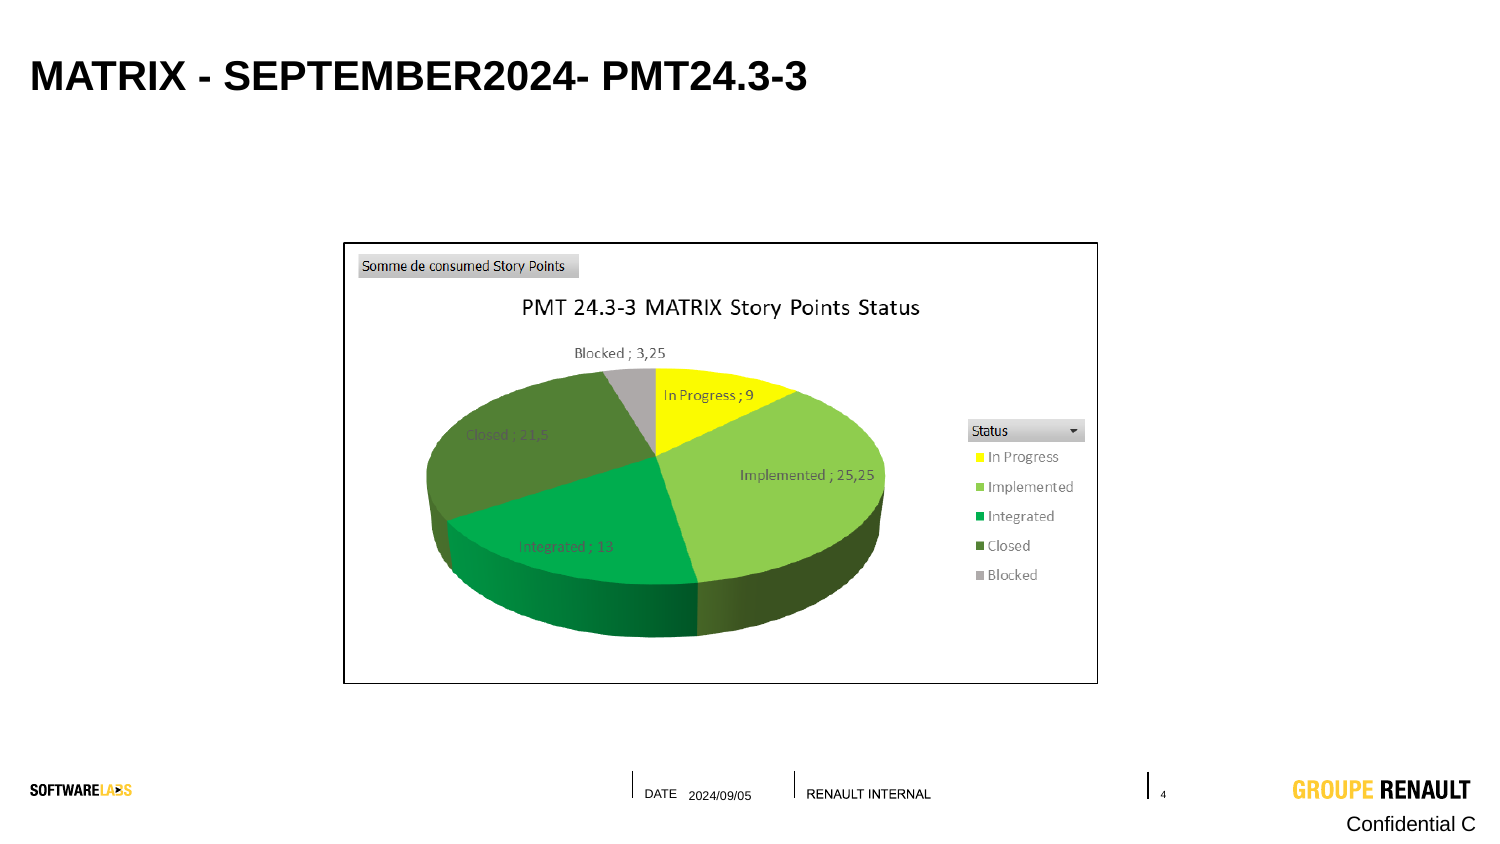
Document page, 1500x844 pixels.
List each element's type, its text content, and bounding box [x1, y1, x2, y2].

title MATRIX - SEPTEMBER2024- Pmt24.3-3 [29, 48, 1471, 91]
text_box 2024/09/05 [688, 787, 757, 798]
picture [342, 242, 1099, 685]
